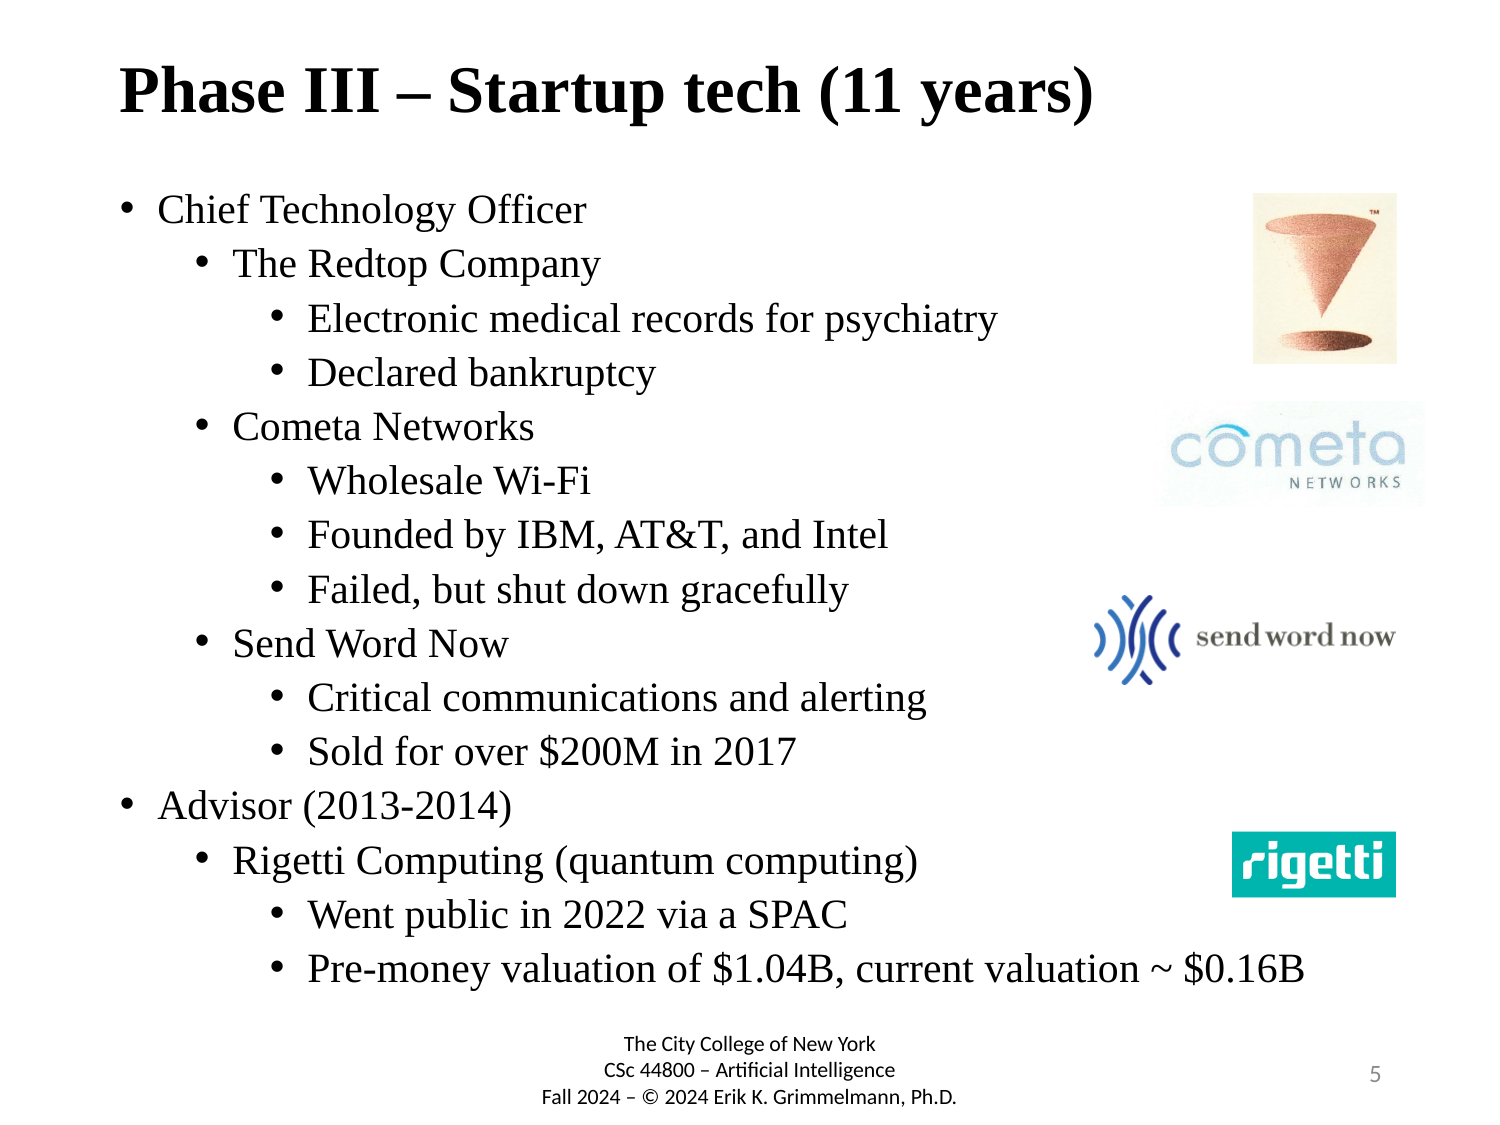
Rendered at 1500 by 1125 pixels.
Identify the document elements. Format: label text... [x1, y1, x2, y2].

title Phase III – Startup tech (11 years) [104, 43, 1399, 139]
list Chief Technology Officer The Redtop Company Electronic medical records for psychiatry Declared bankruptcy Cometa Networks Wholesale Wi-Fi Founded by IBM, AT&T, and Intel Failed, but shut down gracefully Send Word Now Critical communications and alerting Sold for over $200M in 2017 Advisor (2013-2014) Rigetti Computing (quantum computing) Went public in 2022 via a SPAC Pre-money valuation of $1.04B, current valuation ~ $0.16B [104, 174, 1399, 1023]
picture [1232, 783, 1396, 946]
slide_number 5 [1059, 1042, 1397, 1103]
picture [1094, 595, 1396, 685]
picture [1253, 193, 1397, 364]
picture [1154, 401, 1425, 507]
